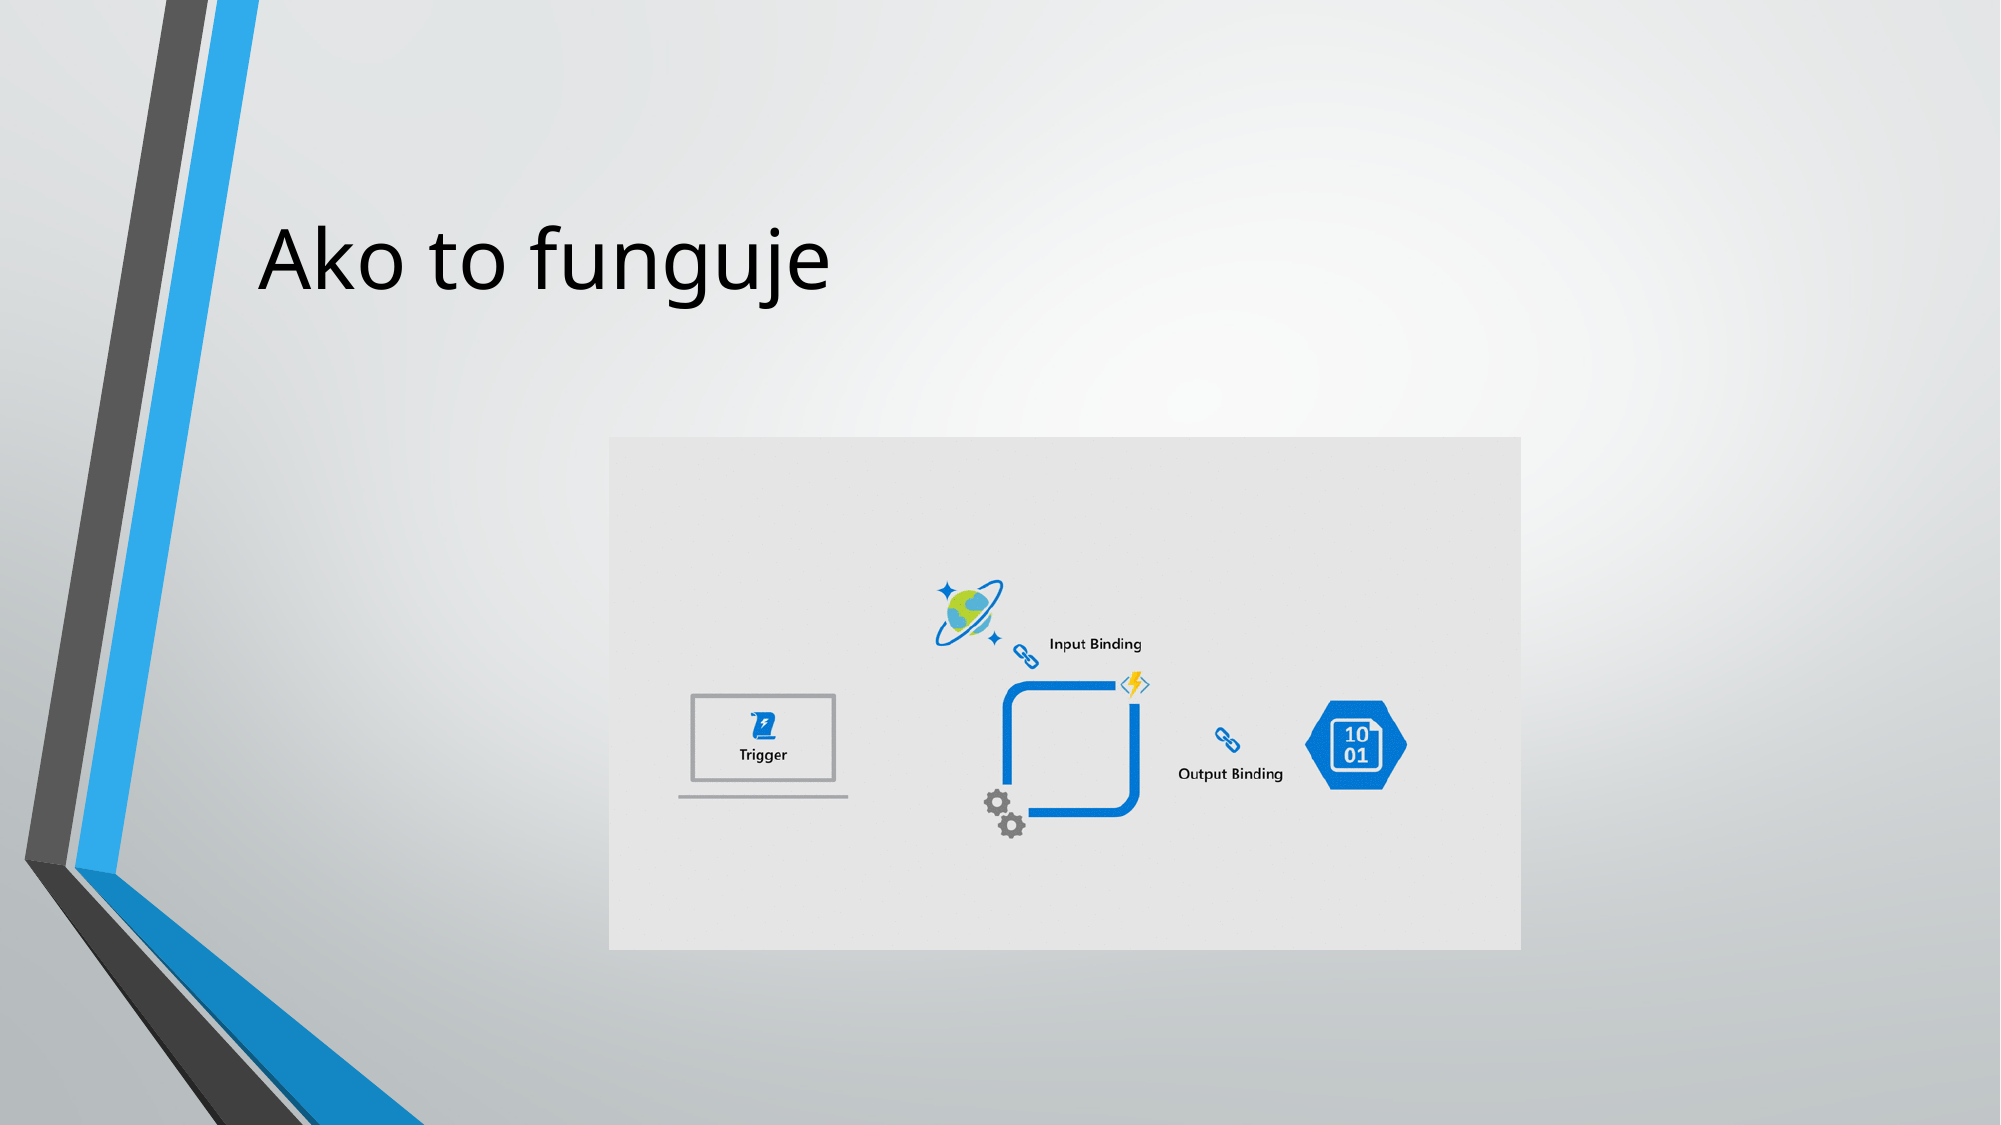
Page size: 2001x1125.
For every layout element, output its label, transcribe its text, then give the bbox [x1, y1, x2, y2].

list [609, 437, 1521, 951]
title Ako to funguje [243, 112, 1887, 400]
